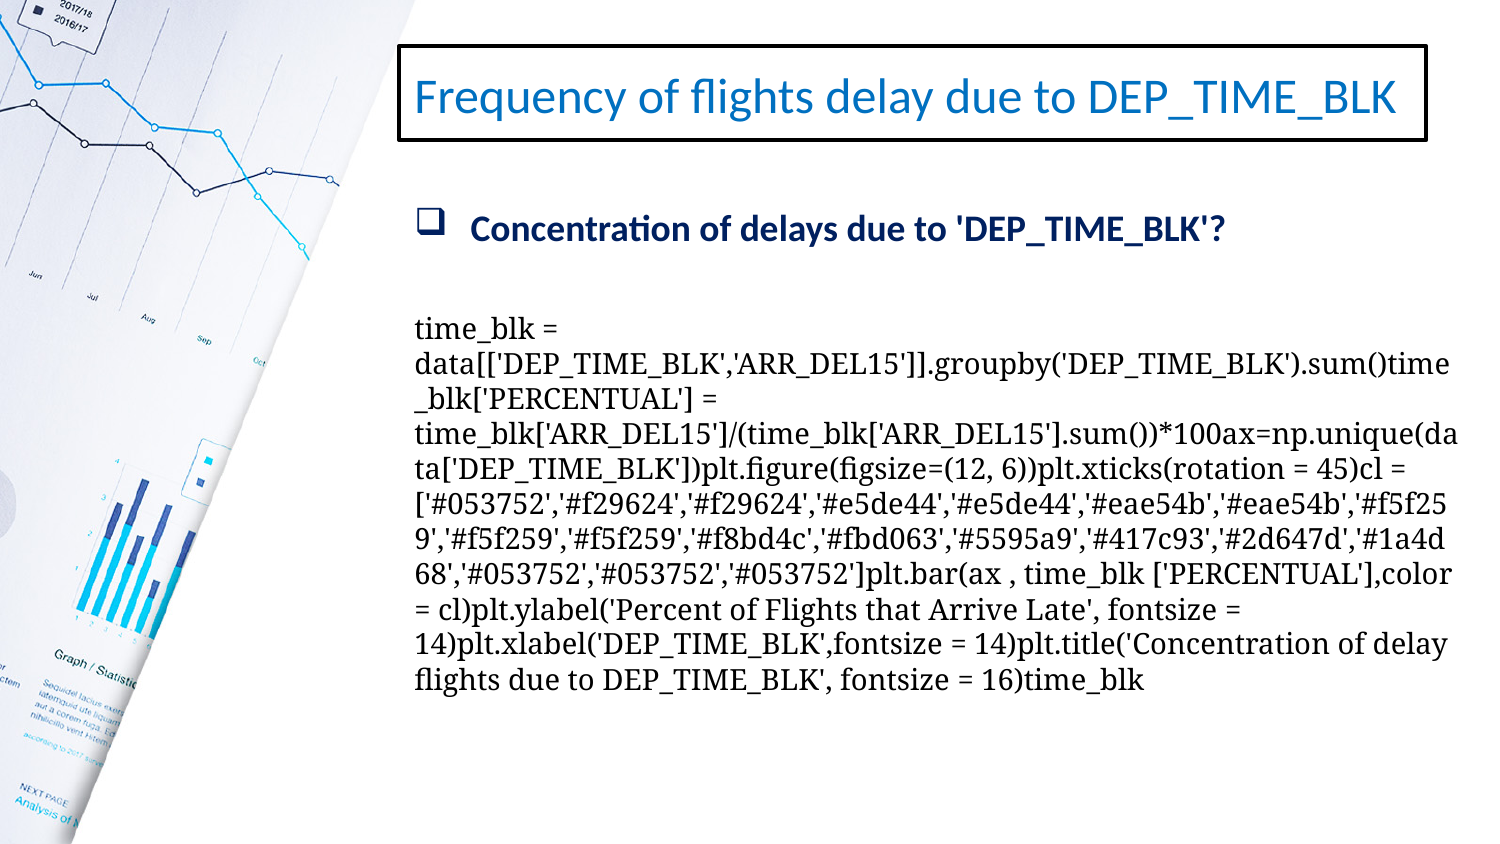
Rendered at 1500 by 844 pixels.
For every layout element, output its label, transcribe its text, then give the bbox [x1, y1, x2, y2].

list Concentration of delays due to 'DEP_TIME_BLK'? time_blk = data[['DEP_TIME_BLK','ARR_DEL15']].groupby('DEP_TIME_BLK').sum()time_blk['PERCENTUAL'] = time_blk['ARR_DEL15']/(time_blk['ARR_DEL15'].sum())*100ax=np.unique(data['DEP_TIME_BLK'])plt.figure(figsize=(12, 6))plt.xticks(rotation = 45)cl = ['#053752','#f29624','#f29624','#e5de44','#e5de44','#eae54b','#eae54b','#f5f259','#f5f259','#f5f259','#f8bd4c','#fbd063','#5595a9','#417c93','#2d647d','#1a4d68','#053752','#053752','#053752']plt.bar(ax , time_blk ['PERCENTUAL'],color = cl)plt.ylabel('Percent of Flights that Arrive Late', fontsize = 14)plt.xlabel('DEP_TIME_BLK',fontsize = 14)plt.title('Concentration of delay flights due to DEP_TIME_BLK', fontsize = 16)time_blk [399, 196, 1477, 823]
title Frequency of flights delay due to DEP_TIME_BLK [397, 44, 1428, 142]
picture [0, 0, 1500, 844]
